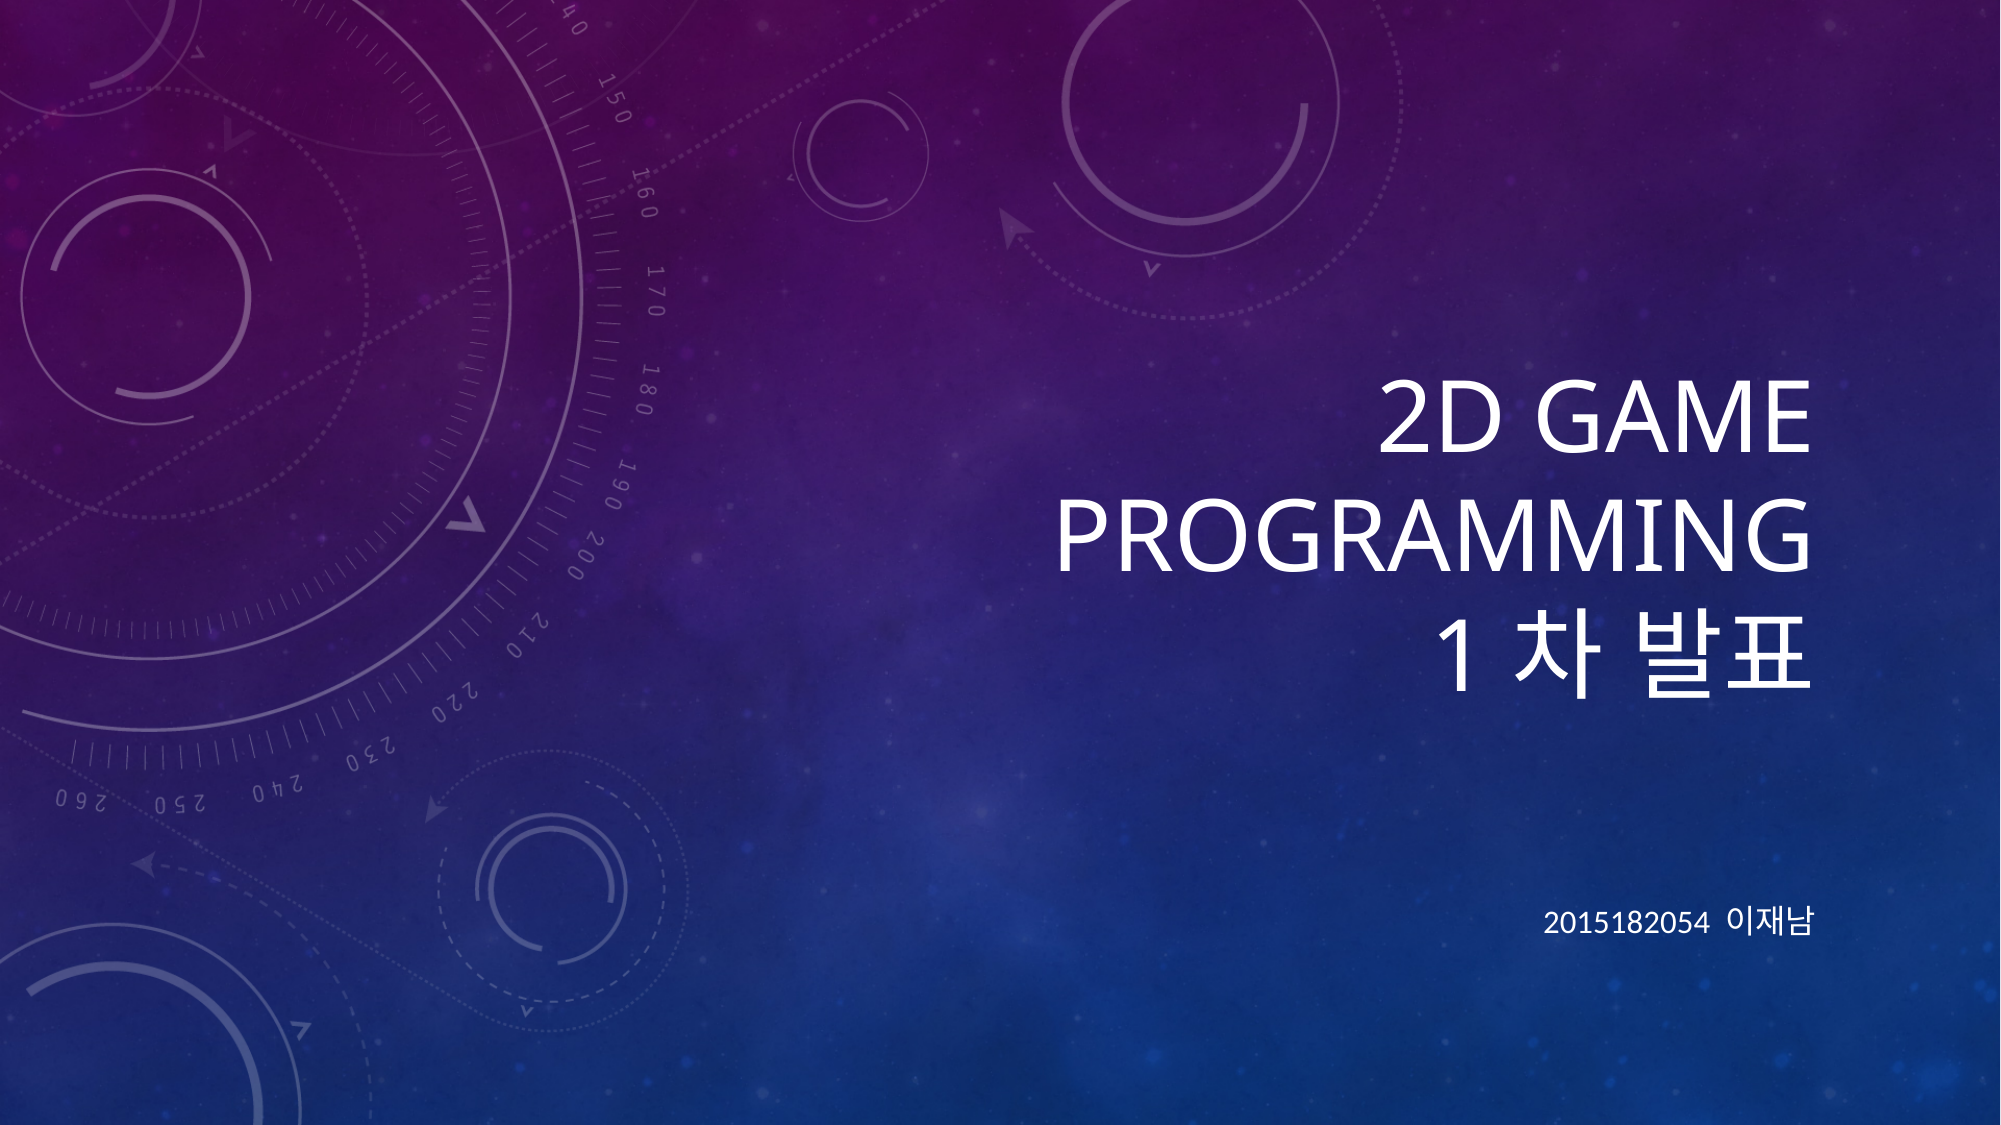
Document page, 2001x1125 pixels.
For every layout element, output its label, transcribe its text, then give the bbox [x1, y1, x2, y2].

title 2d game pRogramming 1차 발표 [650, 322, 1831, 719]
subtitle 2015182054 이재남 [650, 719, 1831, 950]
picture [0, 0, 2001, 1125]
